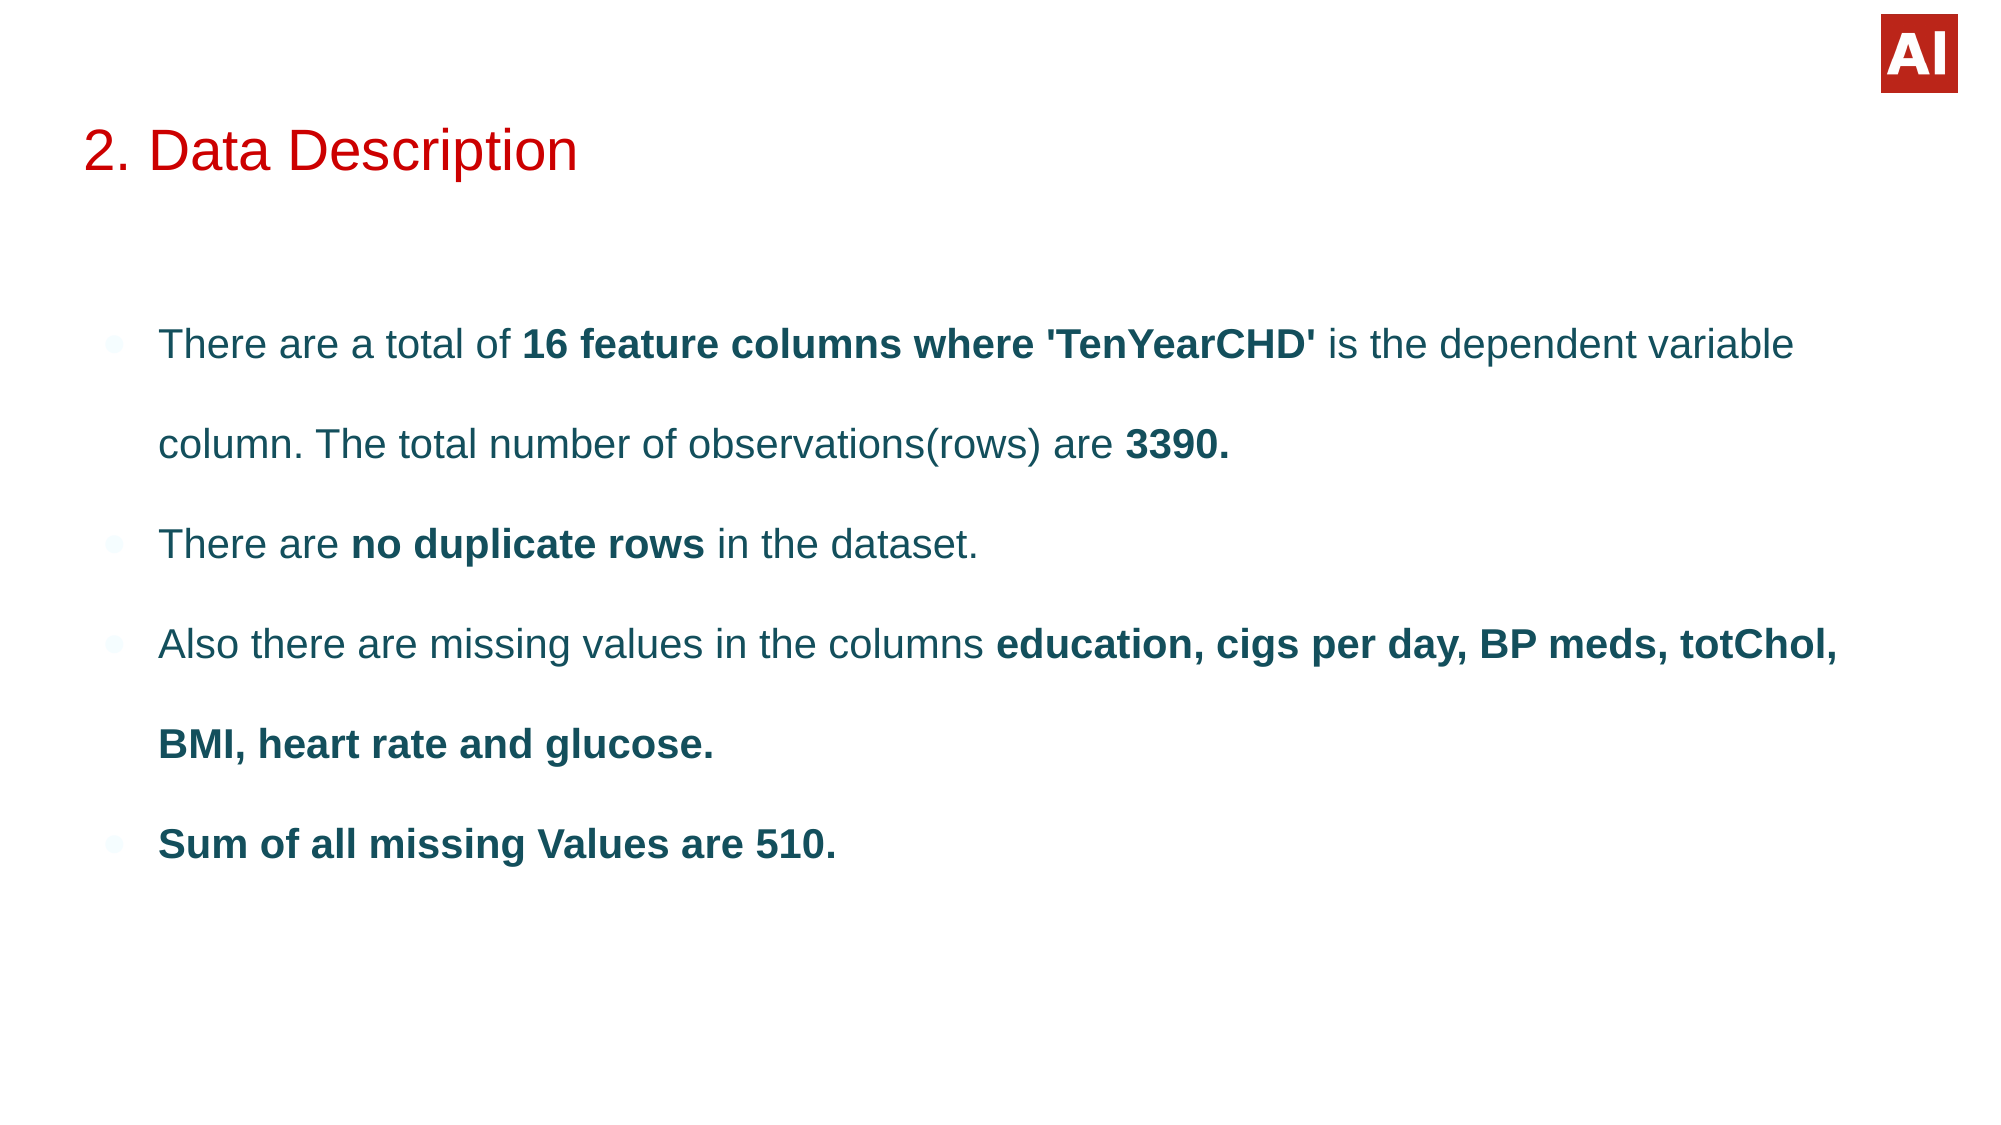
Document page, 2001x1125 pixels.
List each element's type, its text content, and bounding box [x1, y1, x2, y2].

list There are a total of 16 feature columns where 'TenYearCHD' is the dependent variable column. The total number of observations(rows) are 3390. There are no duplicate rows in the dataset. Also there are missing values in the columns education, cigs per day, BP meds, totChol, BMI, heart rate and glucose. Sum of all missing Values are 510. [68, 252, 1932, 1000]
picture [1881, 14, 1958, 93]
title 2. Data Description [68, 97, 1932, 223]
